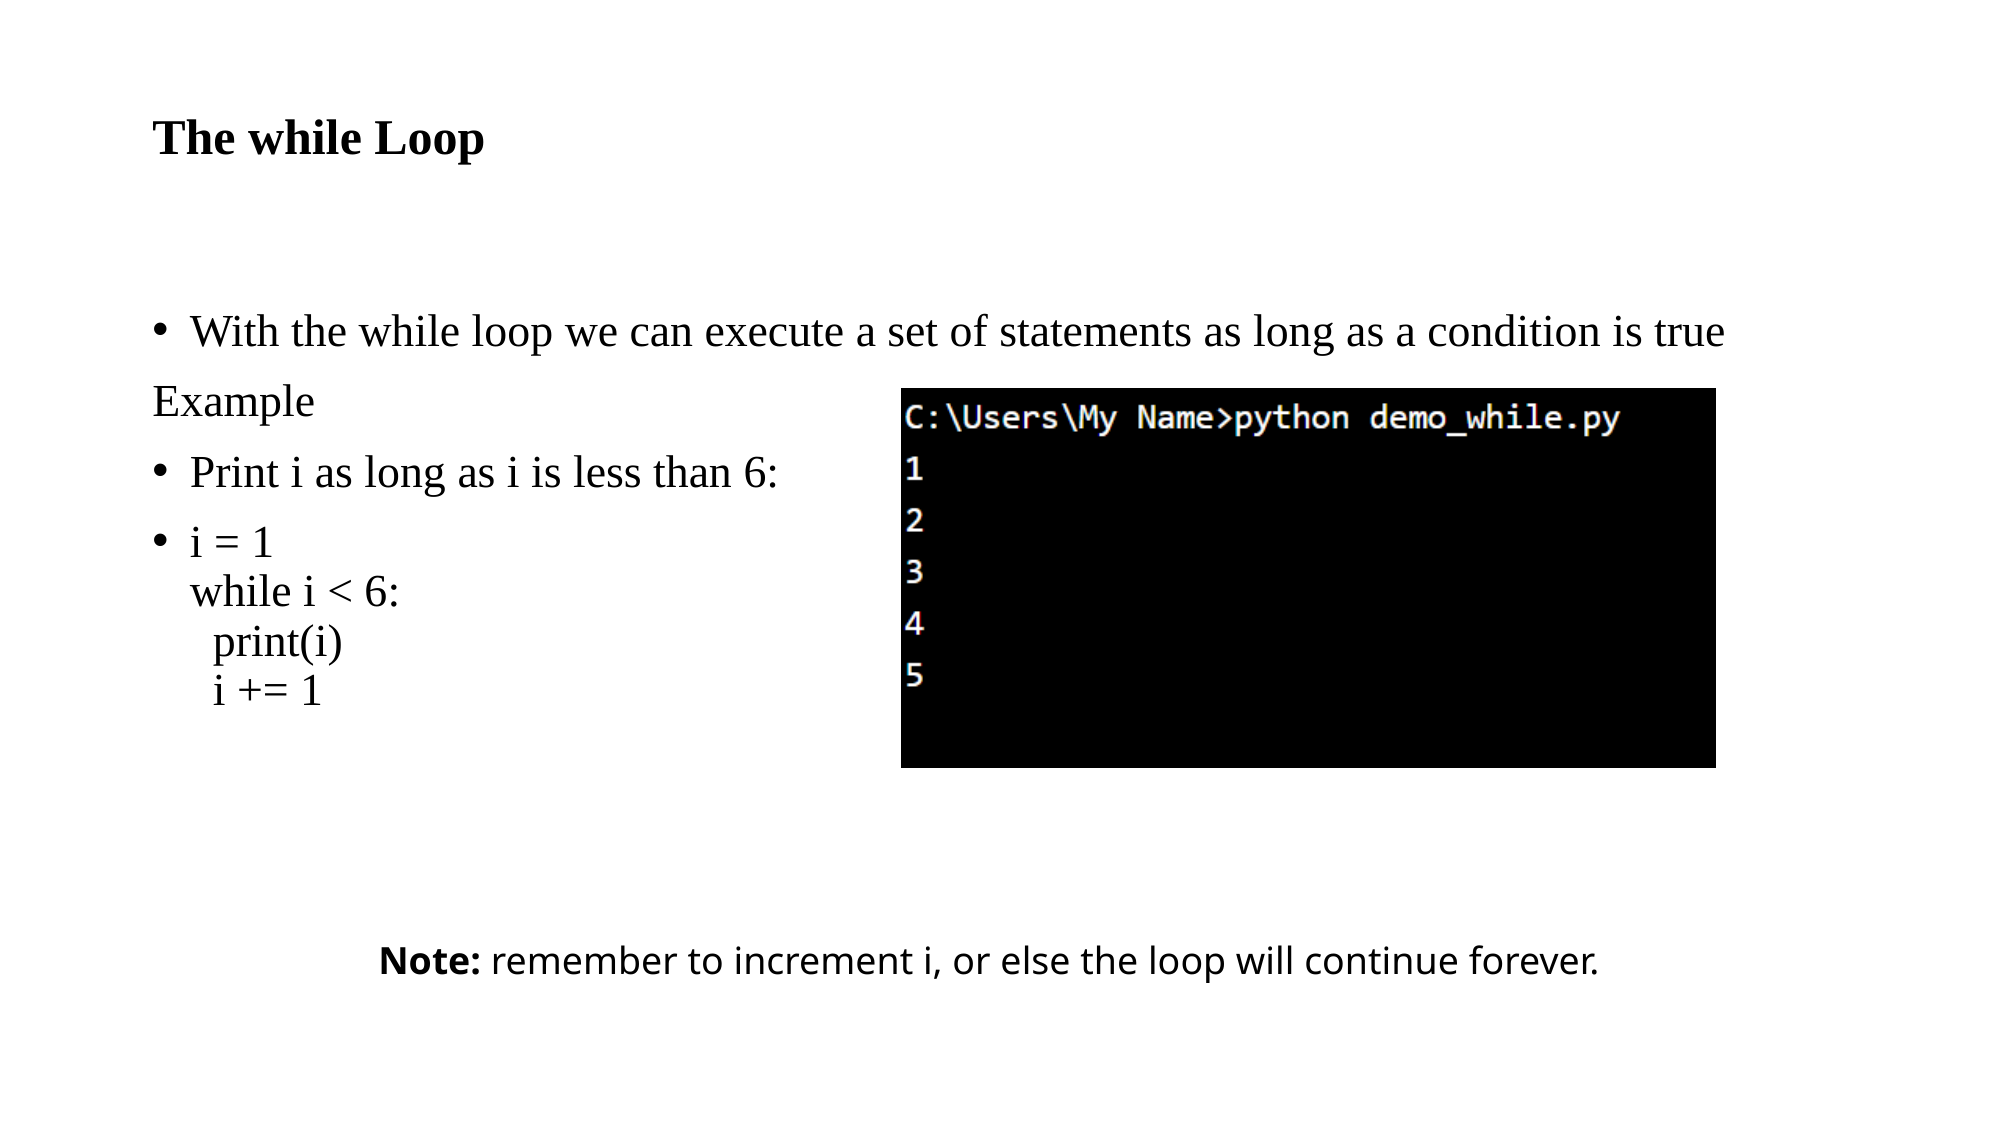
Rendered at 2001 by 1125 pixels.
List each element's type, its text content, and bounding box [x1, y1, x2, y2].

list With the while loop we can execute a set of statements as long as a condition is true Example Print i as long as i is less than 6: i = 1 while i < 6: print(i) i += 1 [137, 299, 1863, 1014]
title The while Loop [137, 59, 1863, 278]
text_box Note: remember to increment i, or else the loop will continue forever. [363, 929, 1751, 990]
picture [901, 388, 1716, 768]
